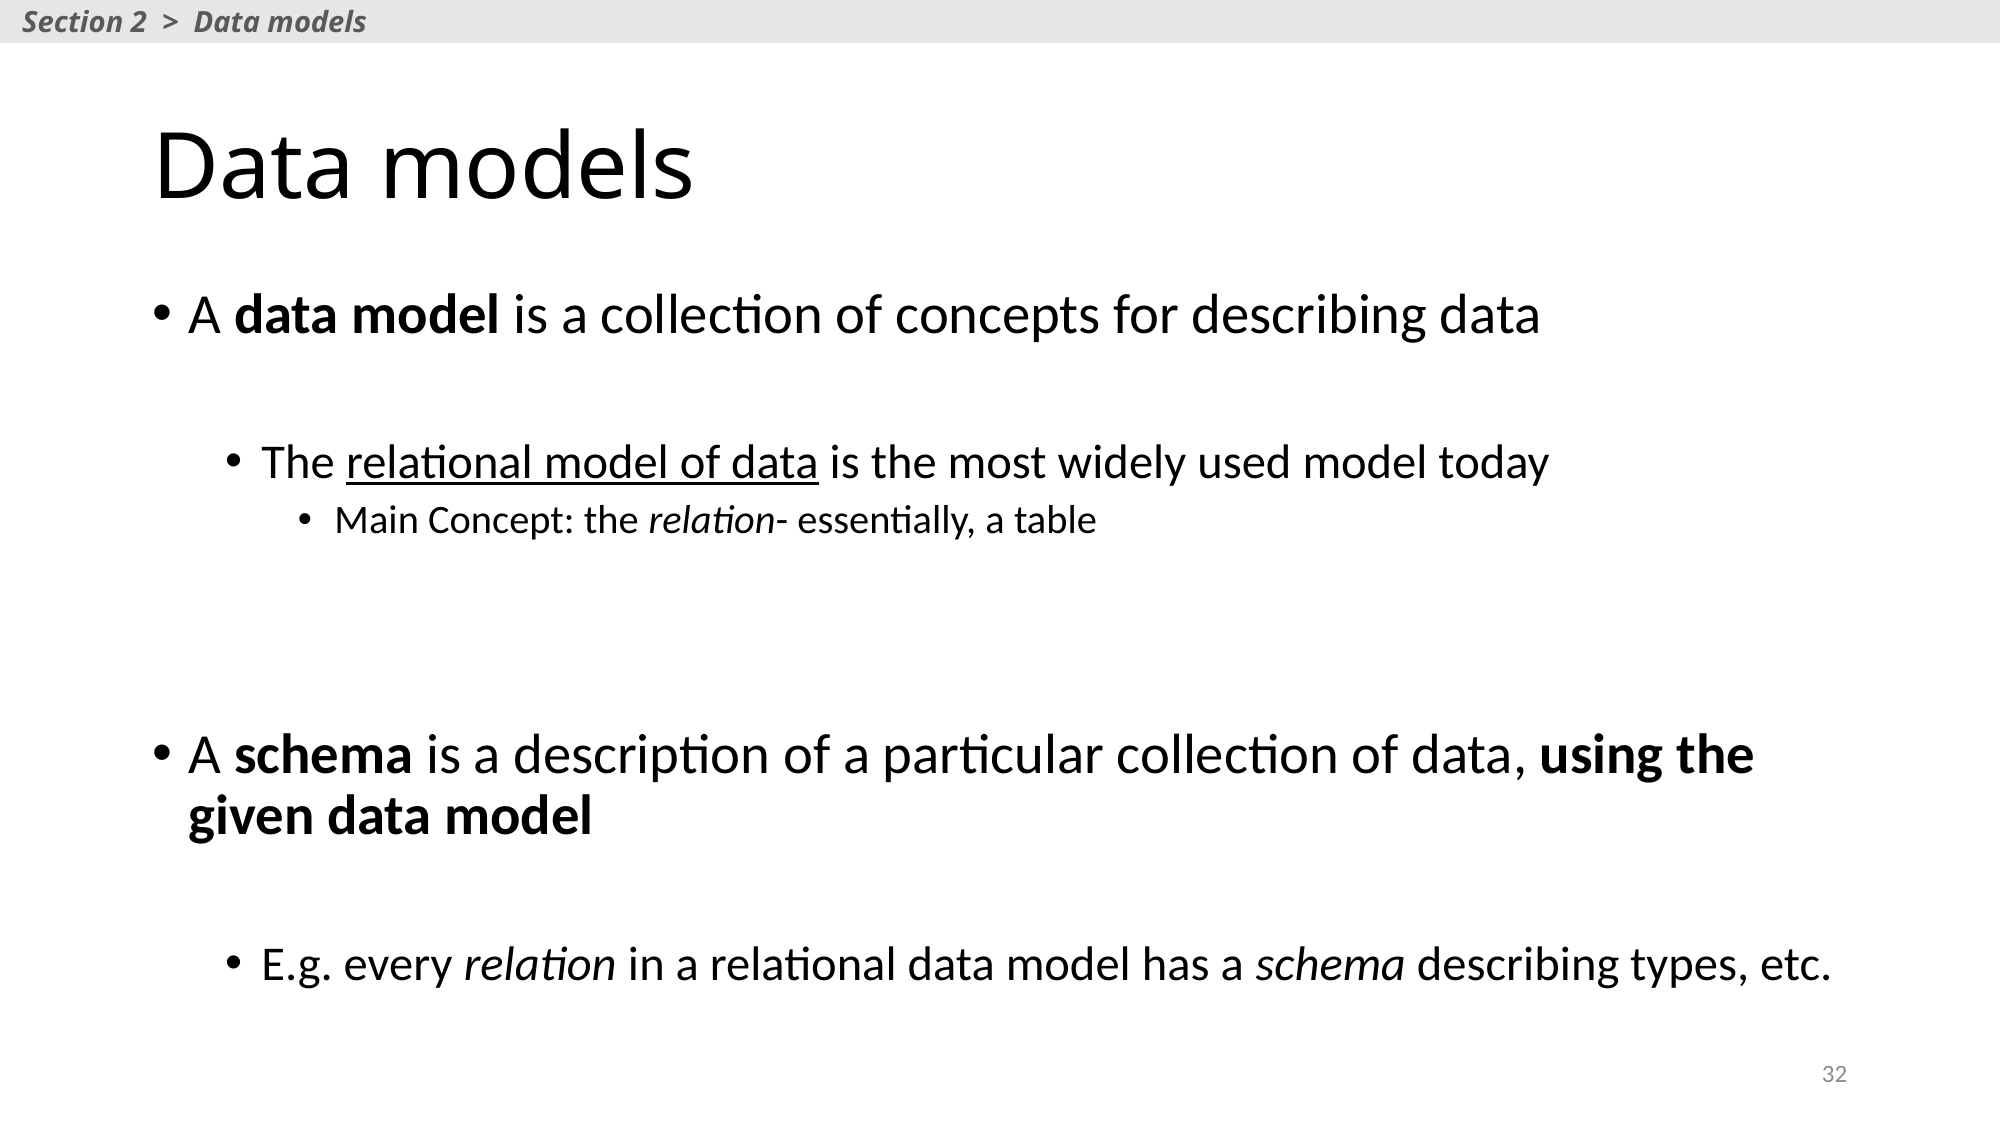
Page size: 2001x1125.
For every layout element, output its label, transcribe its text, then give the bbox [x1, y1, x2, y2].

slide_number 32 [1412, 1042, 1863, 1103]
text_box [0, 0, 2000, 47]
list A data model is a collection of concepts for describing data The relational model of data is the most widely used model today Main Concept: the relation- essentially, a table A schema is a description of a particular collection of data, using the given data model E.g. every relation in a relational data model has a schema describing types, etc. [137, 277, 1863, 1025]
title Data models [137, 59, 1863, 277]
